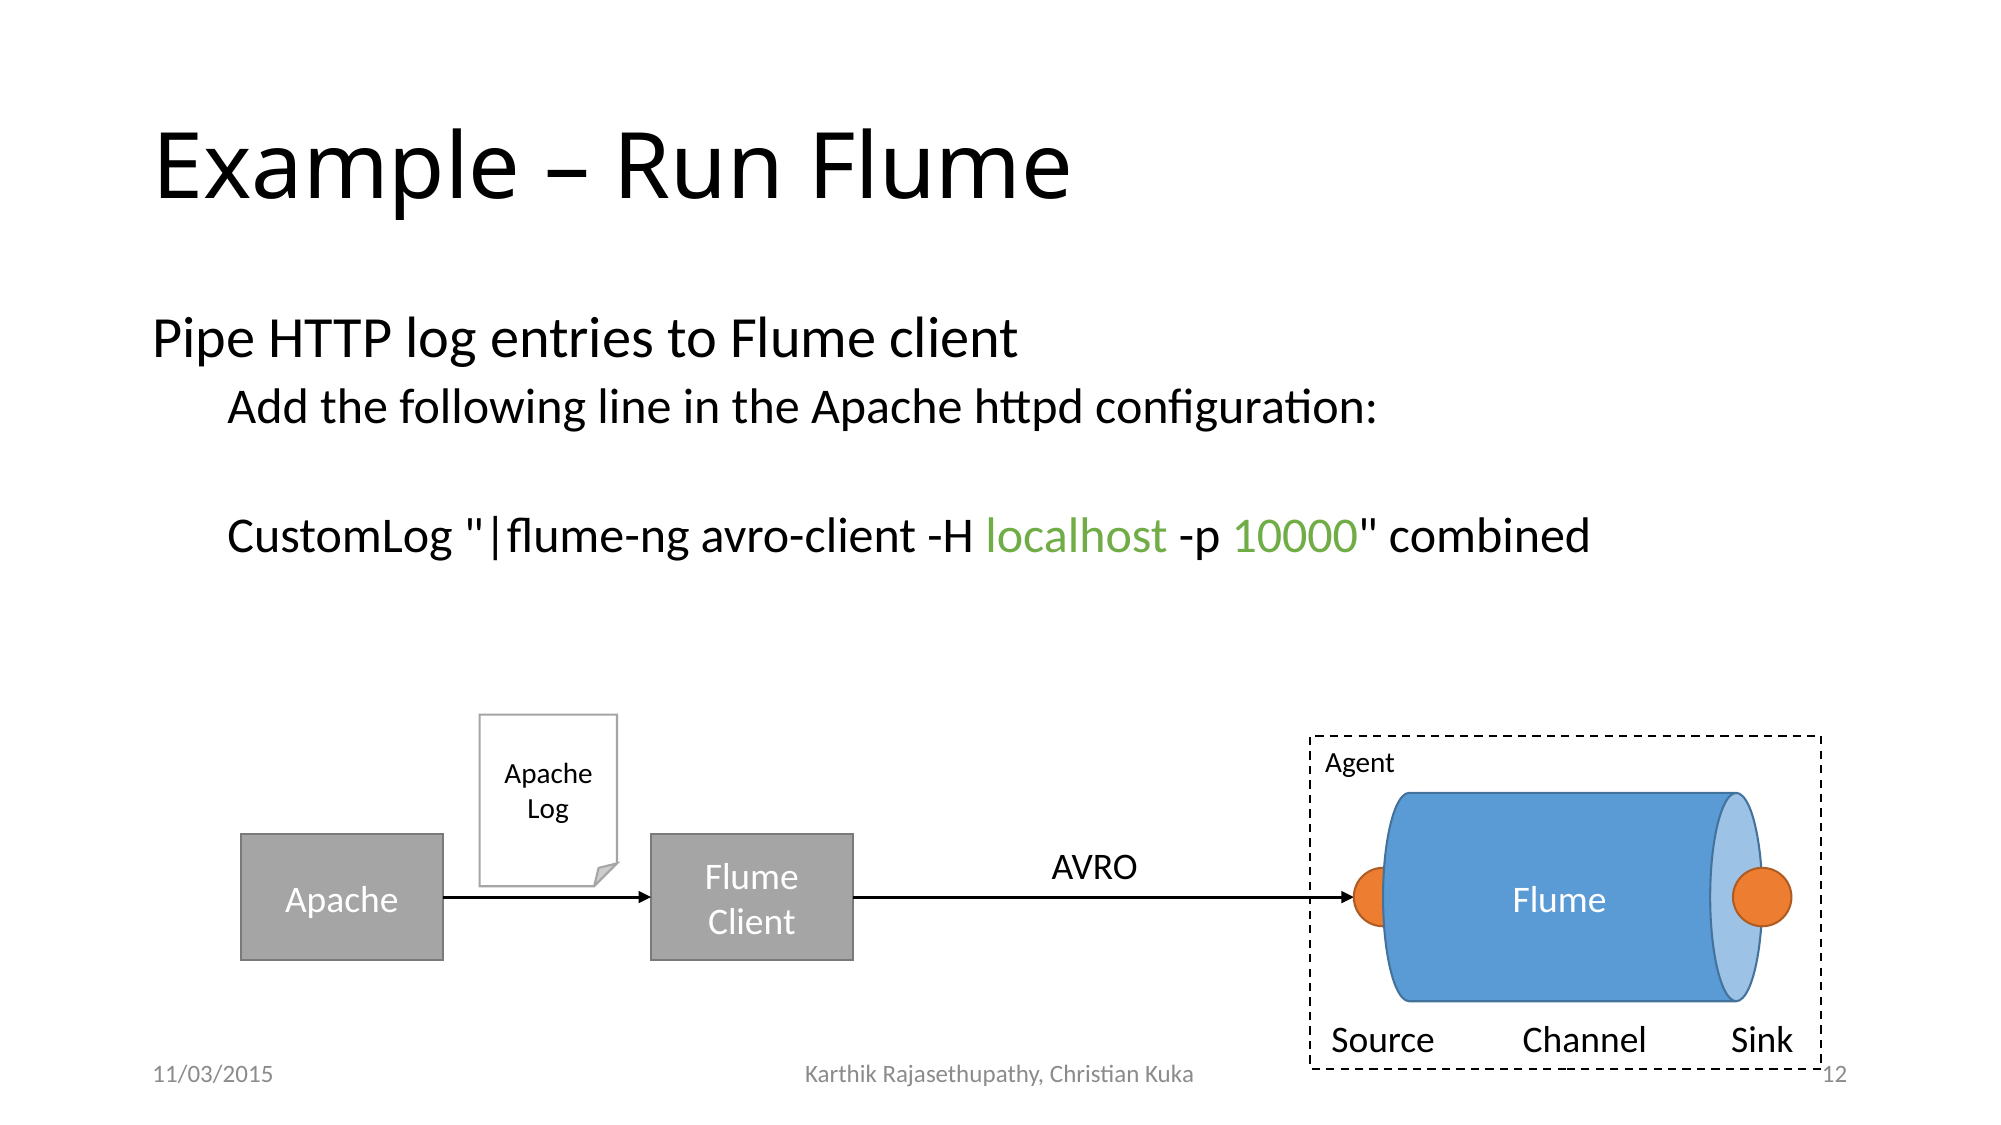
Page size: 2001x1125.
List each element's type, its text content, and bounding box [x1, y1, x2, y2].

text_box Agent [1309, 735, 1822, 1070]
text_box Flume Client [650, 833, 854, 961]
slide_number 12 [1412, 1042, 1863, 1103]
title Example – Run Flume [137, 59, 1863, 278]
text_box AVRO [1036, 834, 1281, 895]
text_box Apache Log [478, 713, 621, 888]
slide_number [137, 1042, 588, 1103]
list Pipe HTTP log entries to Flume client Add the following line in the Apache httpd configuration: CustomLog "|flume-ng avro-client -H localhost -p 10000" combined [137, 299, 1863, 1014]
footer Karthik Rajasethupathy, Christian Kuka [662, 1042, 1338, 1103]
text_box Apache [240, 833, 444, 961]
